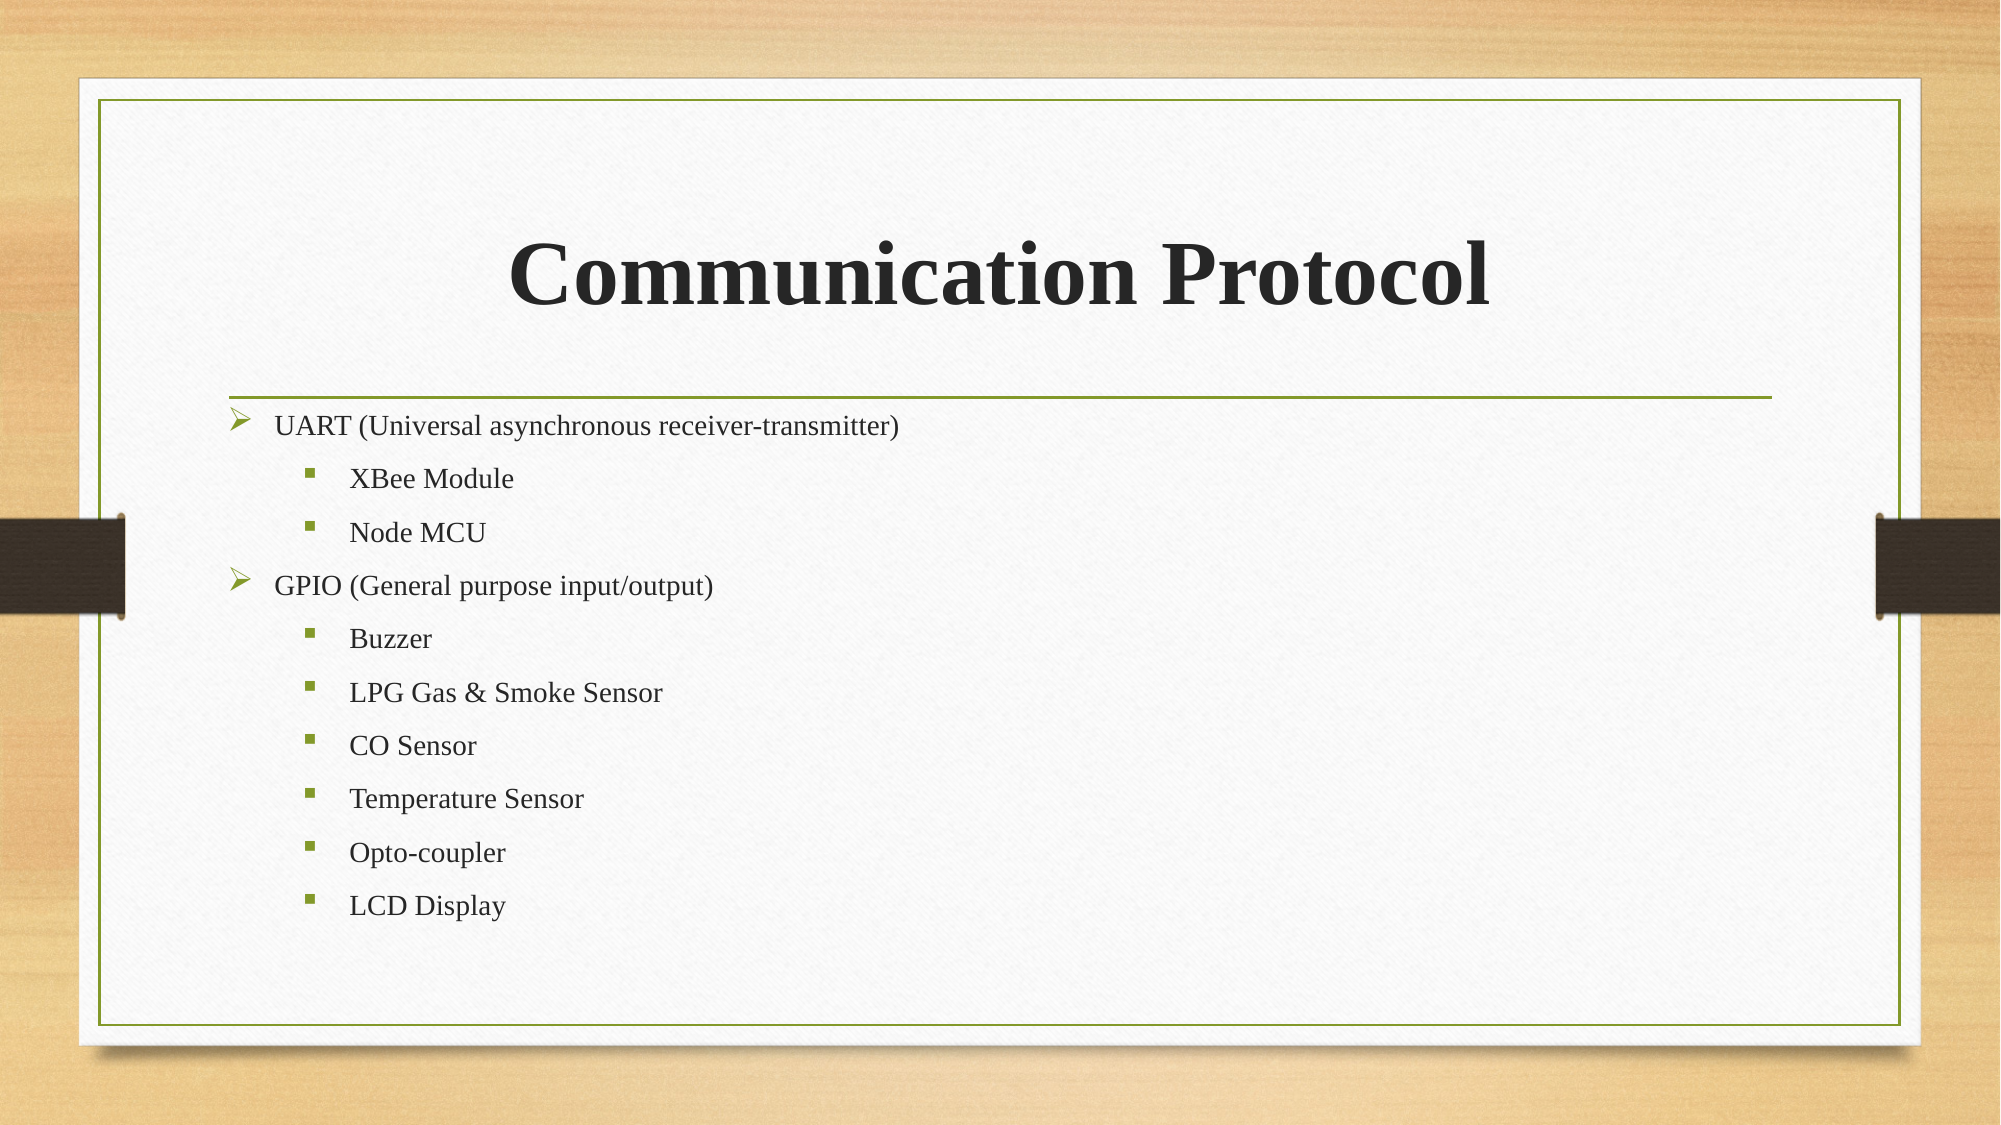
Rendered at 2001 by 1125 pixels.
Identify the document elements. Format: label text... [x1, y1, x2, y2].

title Communication Protocol [212, 161, 1788, 375]
picture [0, 0, 2001, 1125]
list UART (Universal asynchronous receiver-transmitter) XBee Module Node MCU GPIO (General purpose input/output) Buzzer LPG Gas & Smoke Sensor CO Sensor Temperature Sensor Opto-coupler LCD Display [212, 399, 1788, 964]
